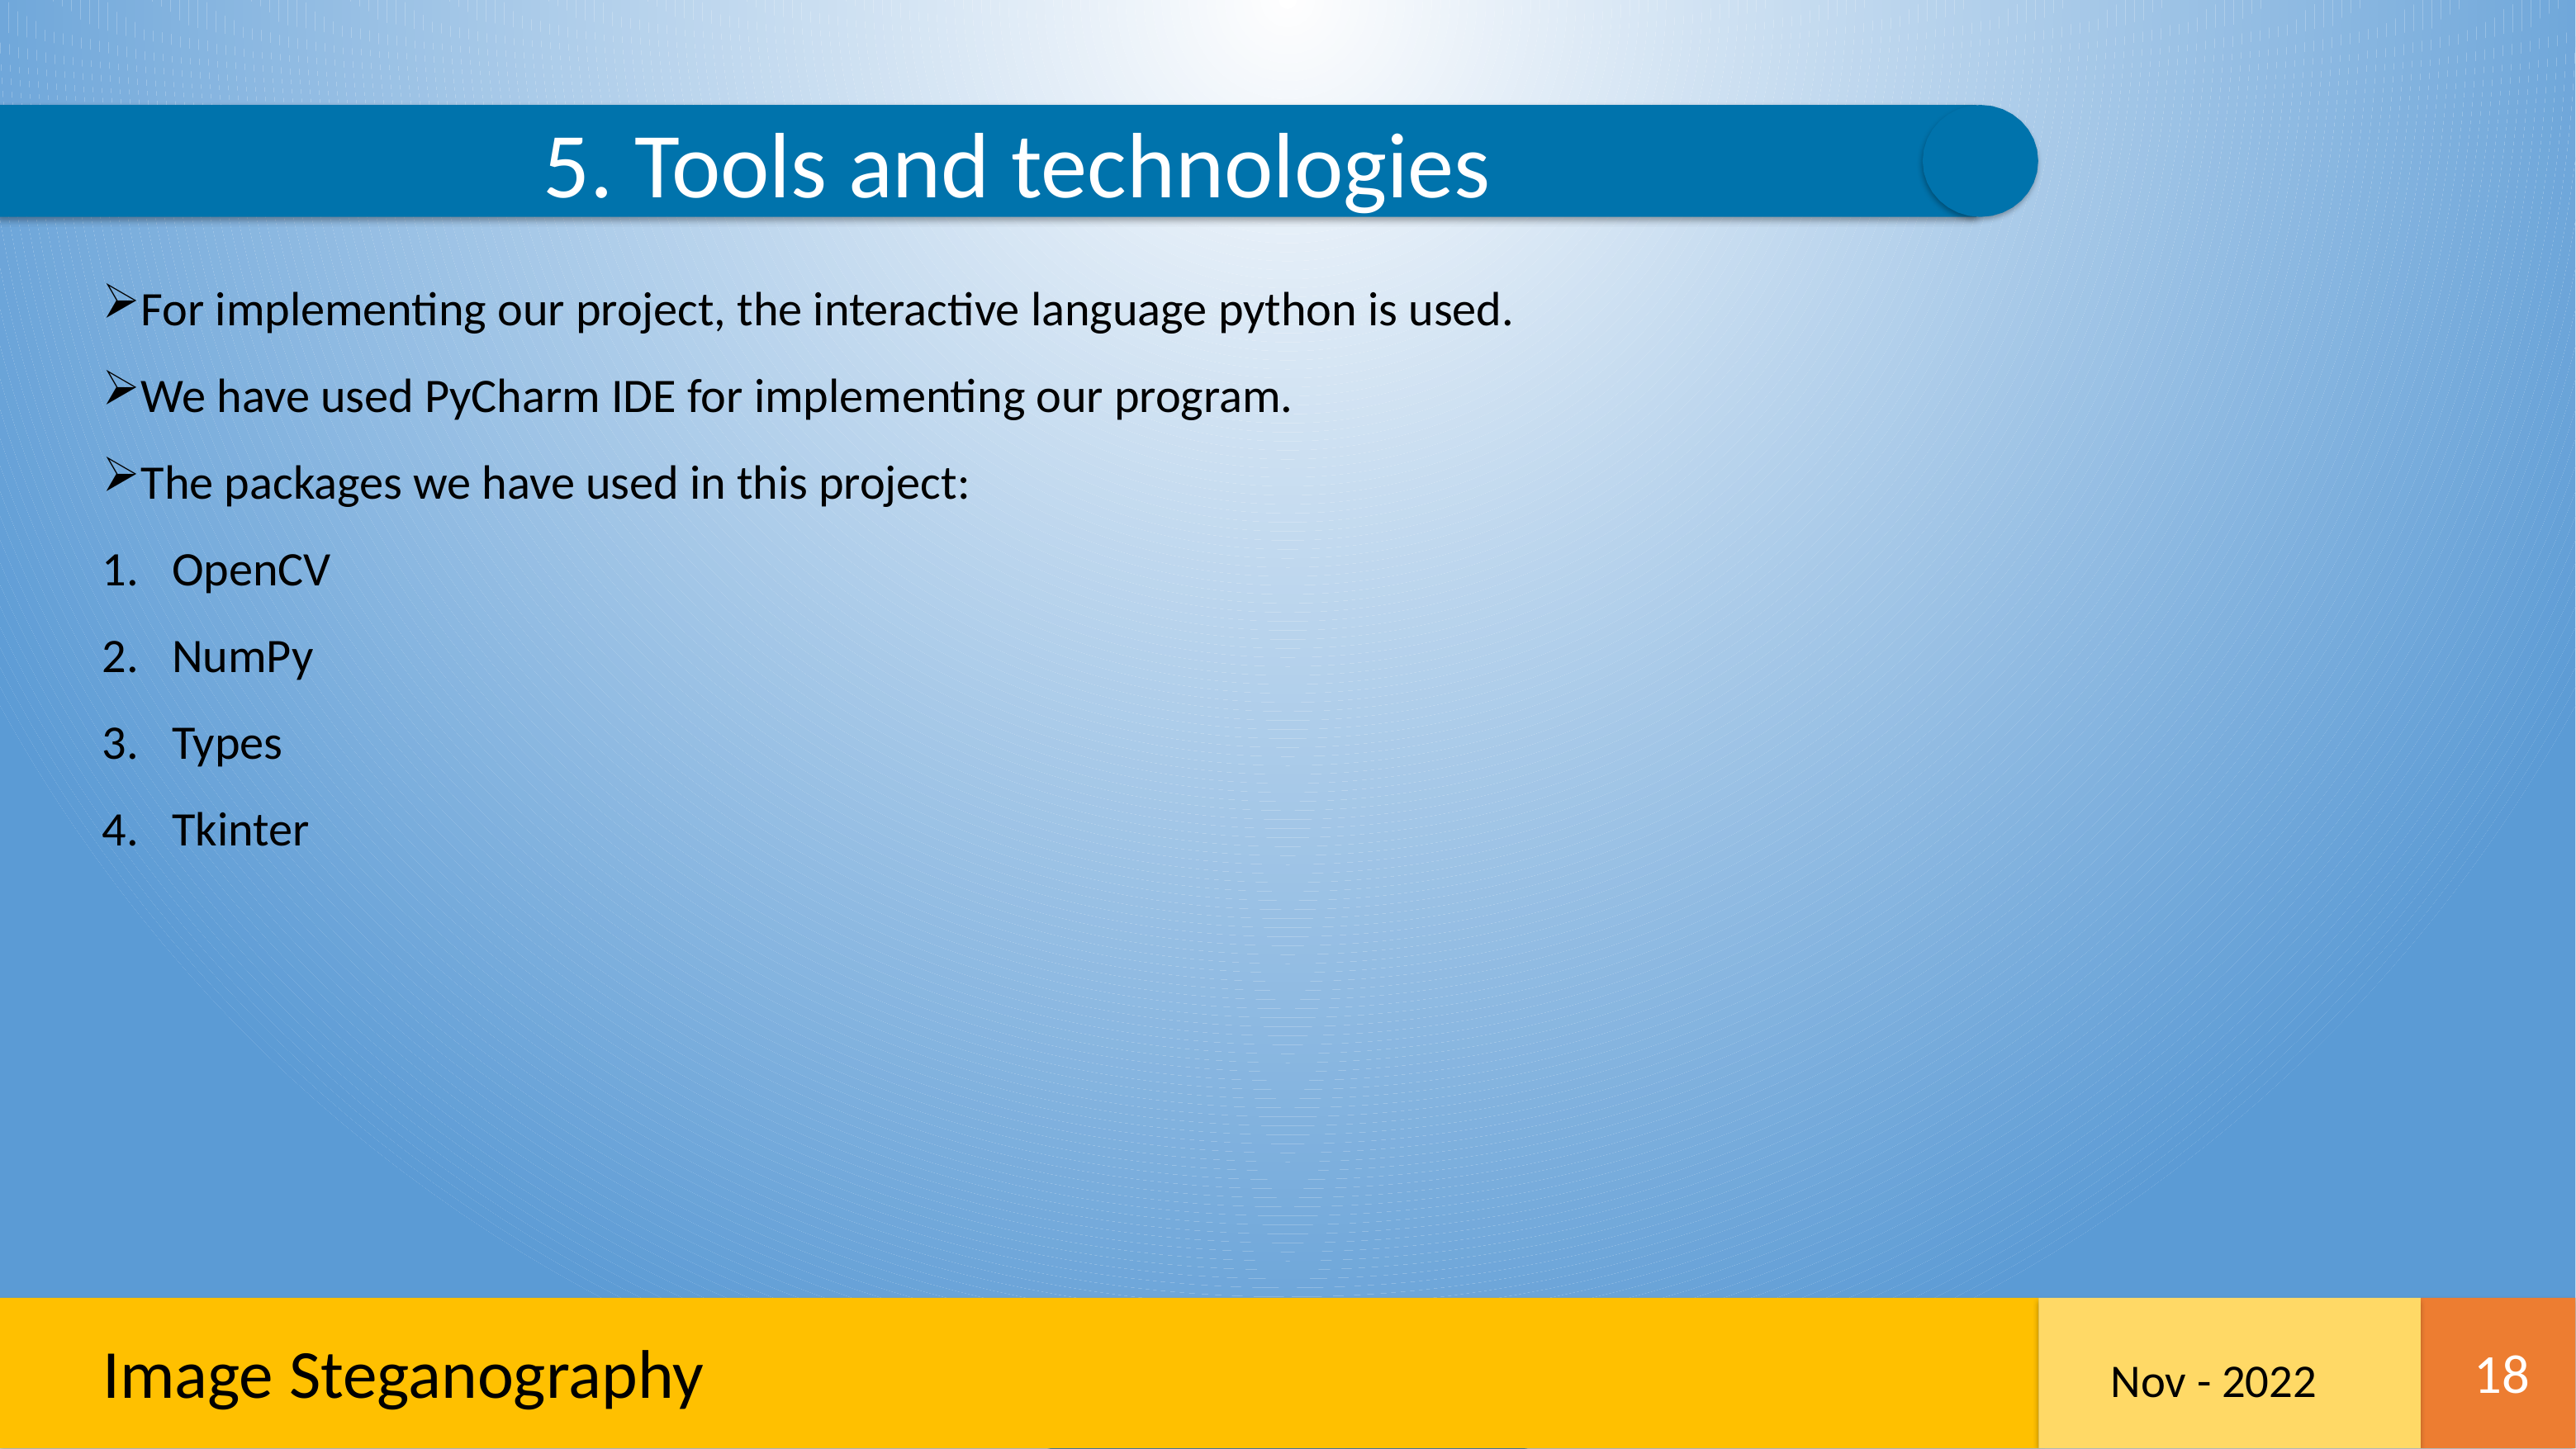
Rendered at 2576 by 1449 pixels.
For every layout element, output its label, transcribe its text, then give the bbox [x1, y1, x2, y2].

text_box For implementing our project, the interactive language python is used. We have used PyCharm IDE for implementing our program. The packages we have used in this project: OpenCV NumPy Types Tkinter [90, 243, 2332, 862]
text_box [0, 1297, 2576, 1449]
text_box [0, 104, 2039, 218]
